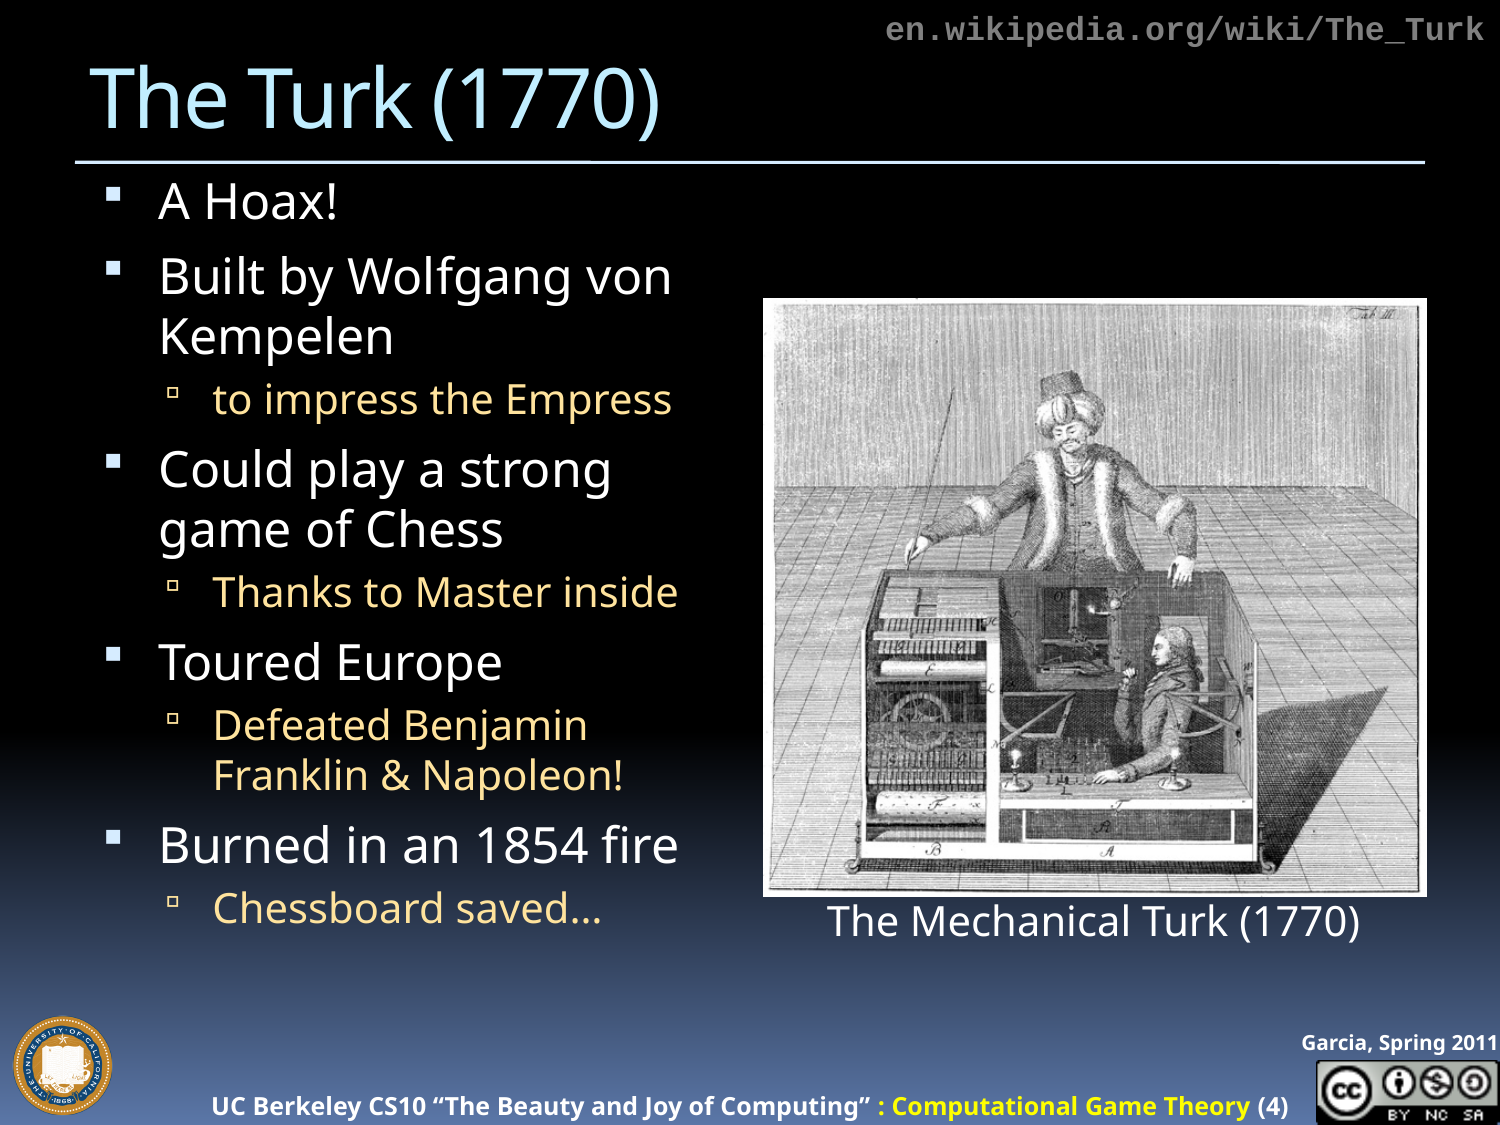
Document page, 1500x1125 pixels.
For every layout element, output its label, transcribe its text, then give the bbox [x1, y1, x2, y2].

text_box en.wikipedia.org/wiki/The_Turk [837, 0, 1500, 55]
list A Hoax! Built by Wolfgang von Kempelen to impress the Empress Could play a strong game of Chess Thanks to Master inside Toured Europe Defeated Benjamin Franklin & Napoleon! Burned in an 1854 fire Chessboard saved… [75, 163, 739, 1034]
picture [12, 1015, 113, 1116]
picture [1316, 1060, 1500, 1125]
title The Turk (1770) [75, 37, 1425, 163]
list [763, 162, 1427, 1034]
